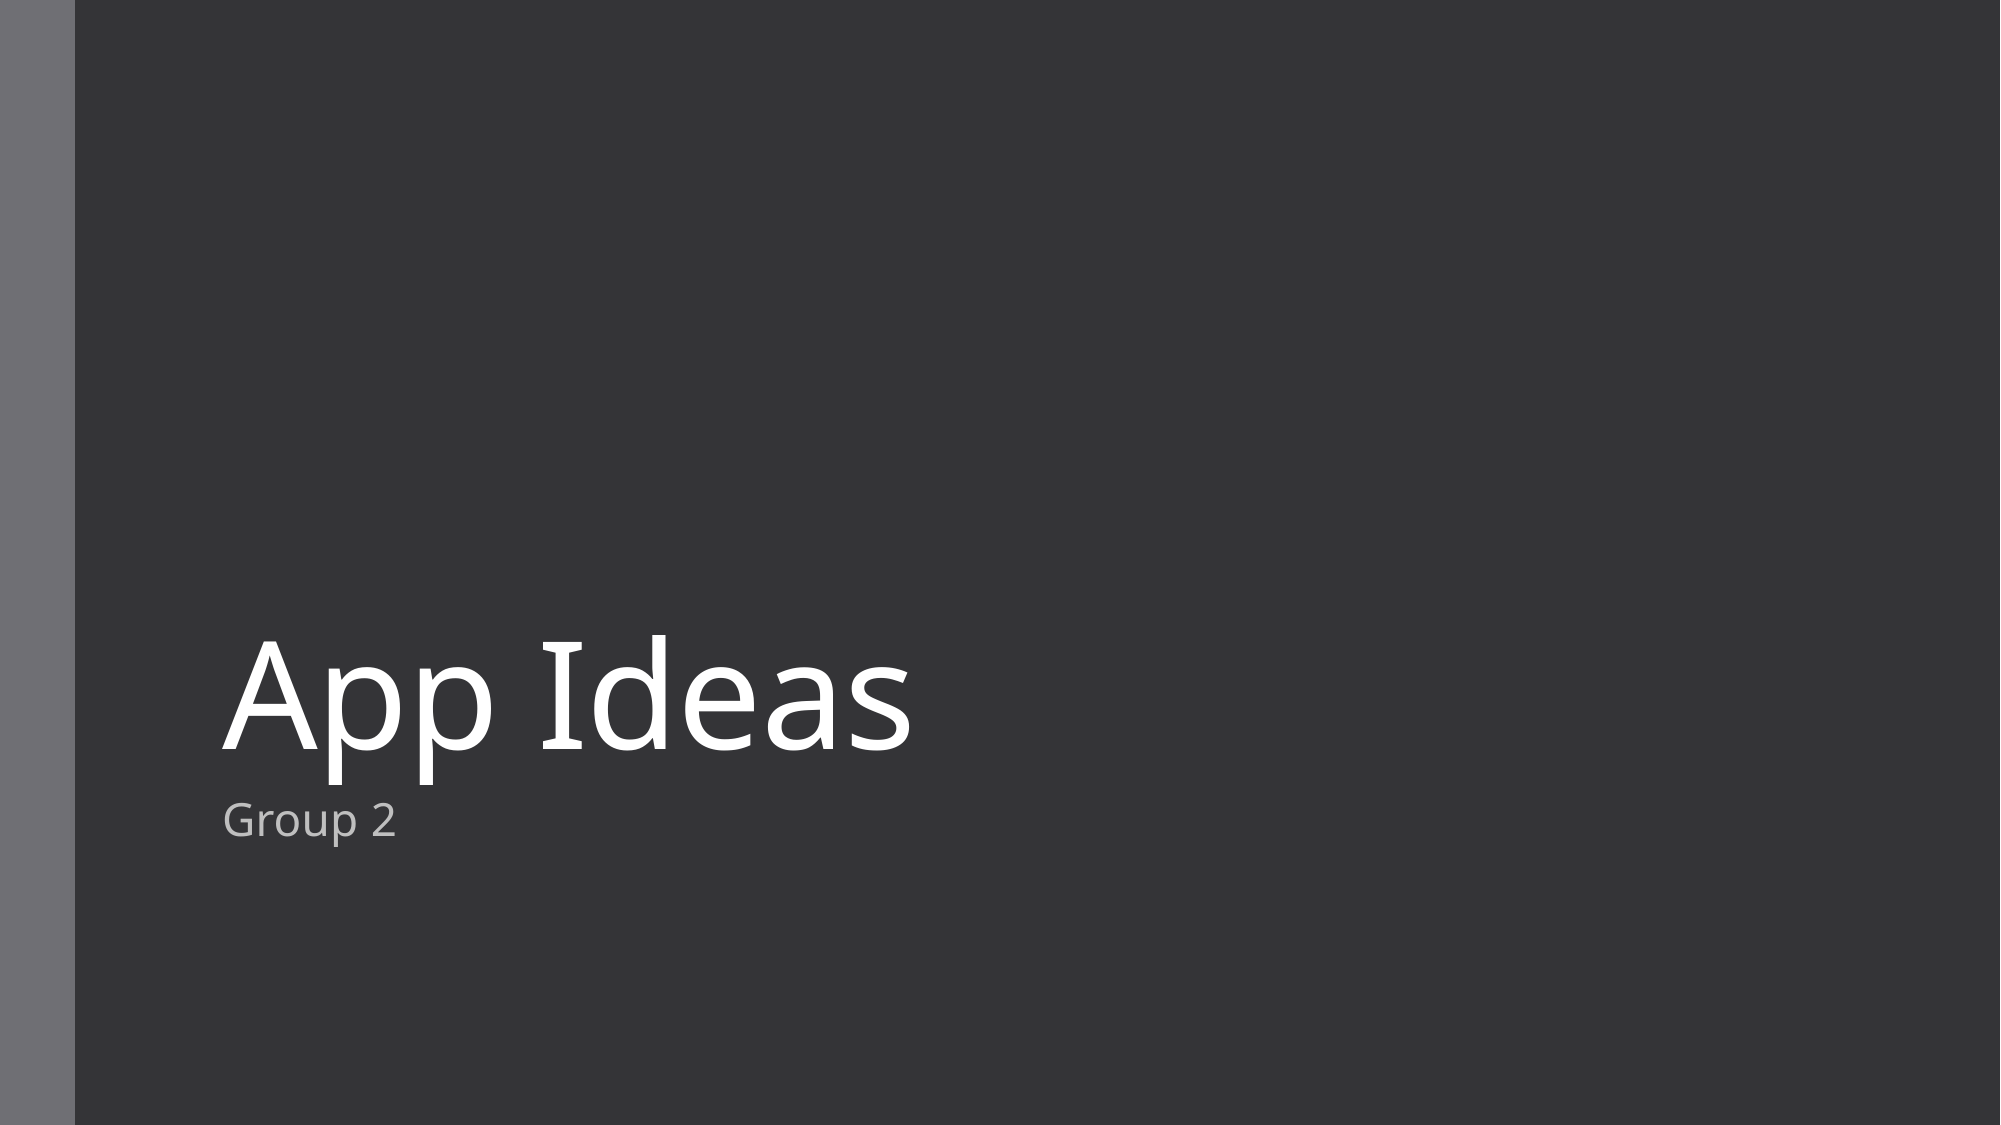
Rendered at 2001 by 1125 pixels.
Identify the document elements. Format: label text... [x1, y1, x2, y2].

subtitle Group 2 [206, 787, 1752, 1065]
title App Ideas [206, 124, 1752, 787]
